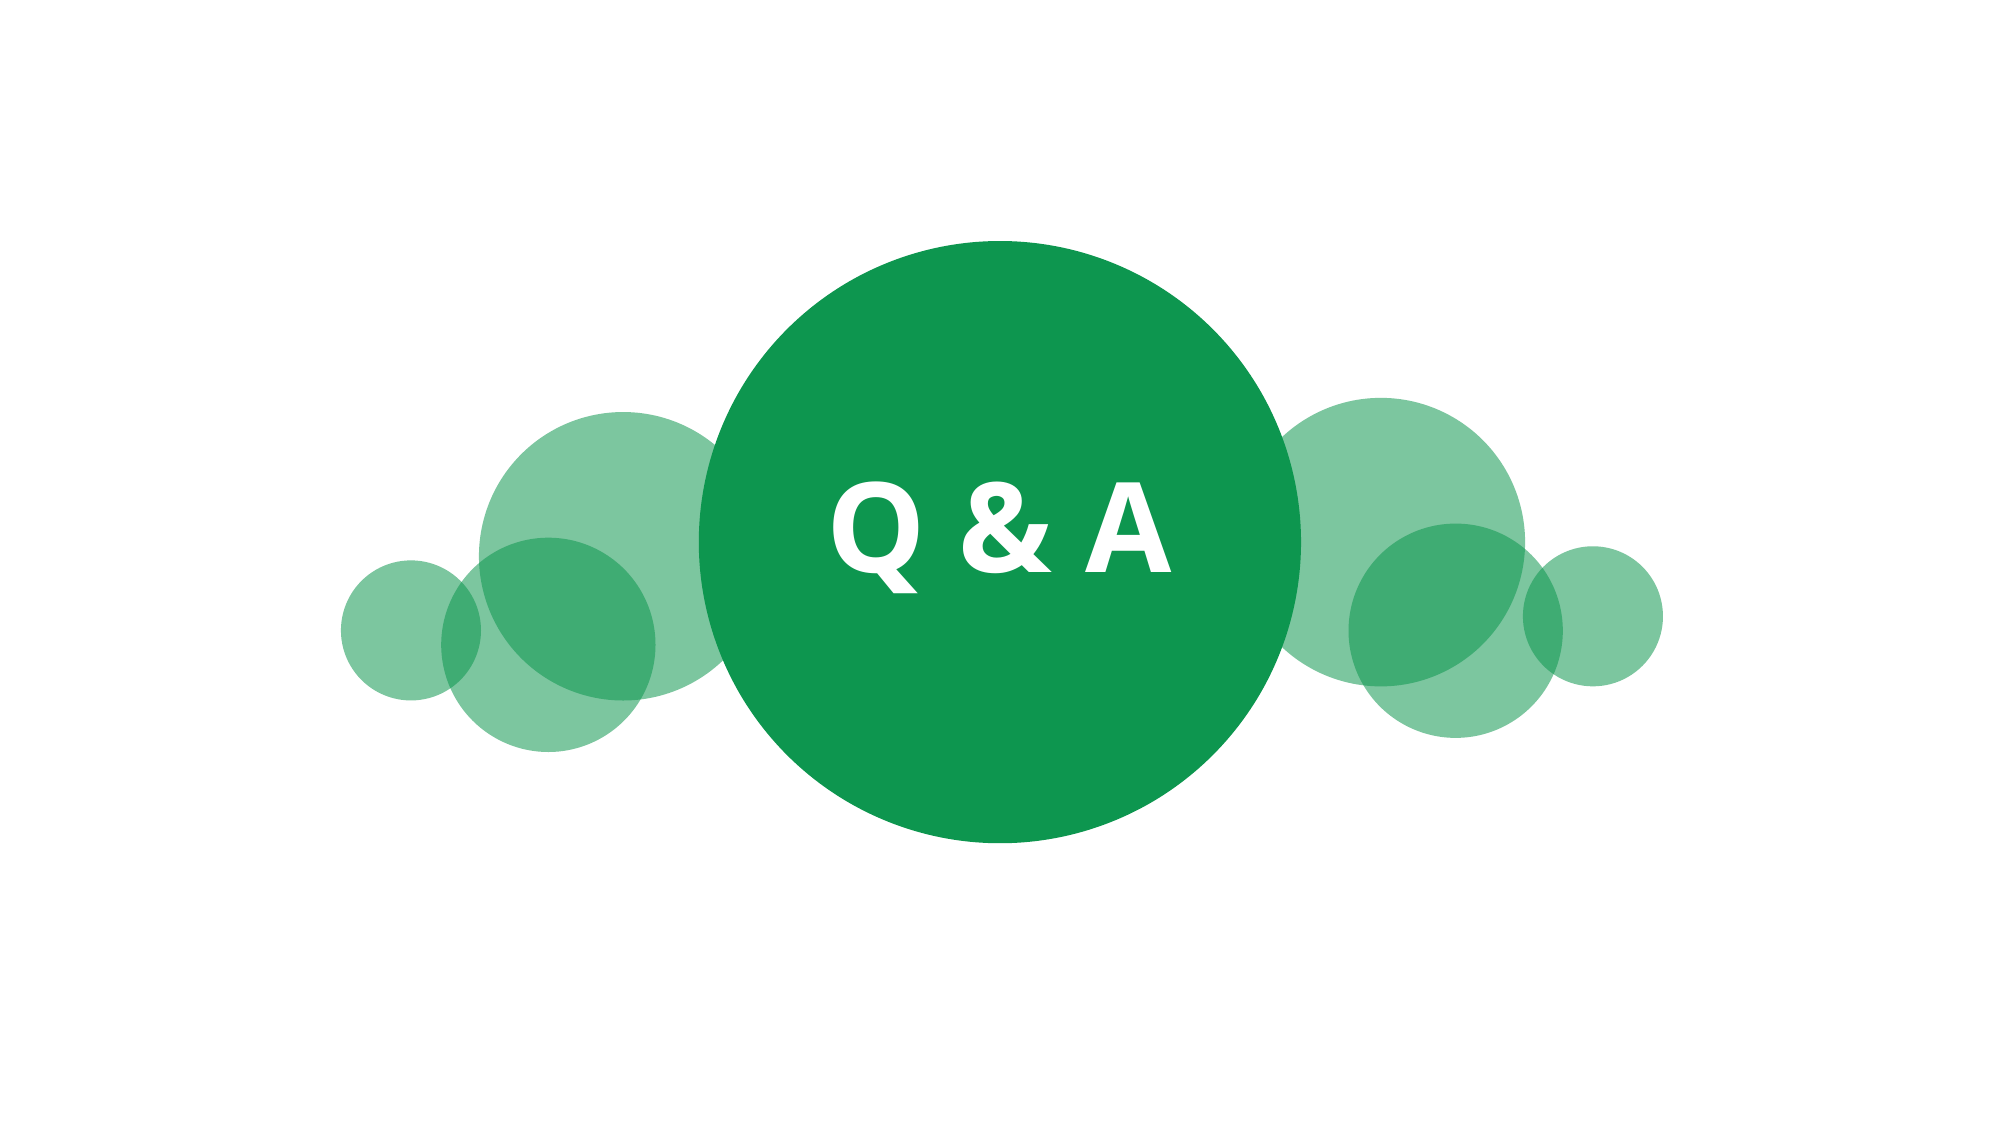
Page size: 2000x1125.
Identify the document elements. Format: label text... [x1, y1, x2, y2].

text_box Q & A [768, 440, 1236, 606]
text_box [728, 241, 1264, 440]
text_box [768, 606, 1236, 844]
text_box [340, 411, 768, 753]
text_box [1236, 397, 1664, 738]
